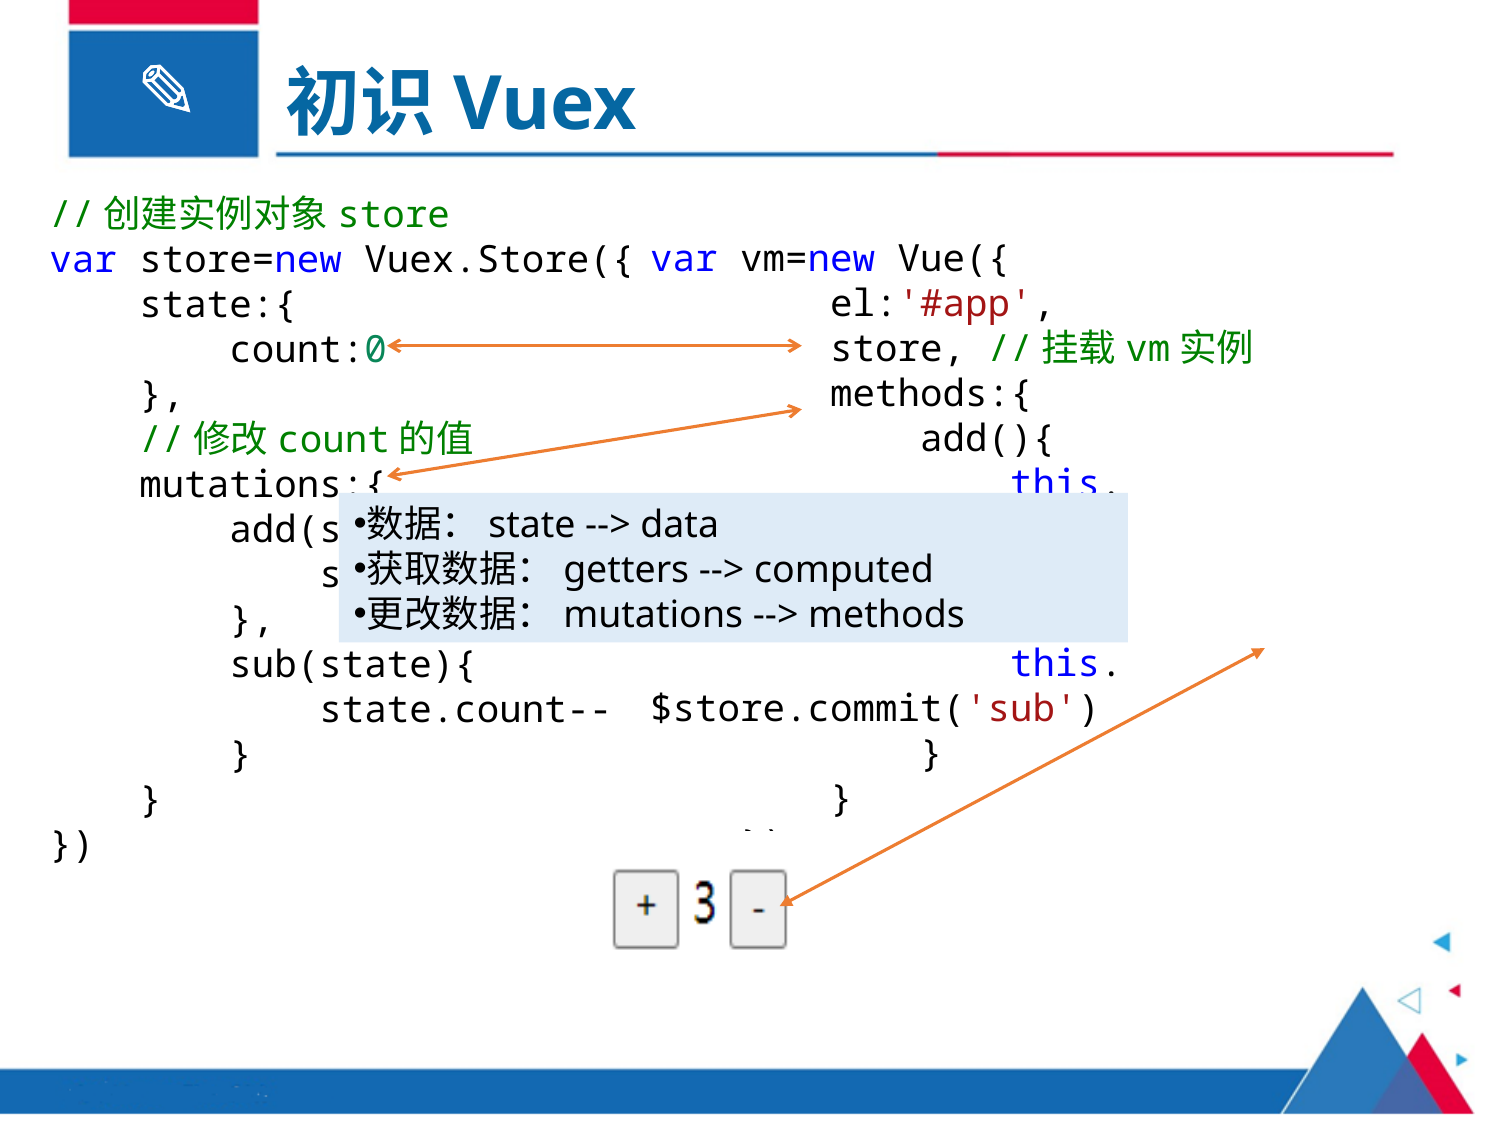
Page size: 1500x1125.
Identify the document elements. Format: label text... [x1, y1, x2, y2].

picture [0, 831, 1500, 1125]
picture [0, 0, 1500, 227]
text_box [779, 648, 1265, 907]
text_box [386, 409, 802, 477]
text_box 数据：state --> data 获取数据：getters --> computed 更改数据：mutations --> methods [338, 492, 1128, 643]
text_box //创建实例对象store var store=new Vuex.Store({ state:{ count:0 }, //修改count的值 mutations:{ add(state){ state.count++ }, sub(state){ state.count-- } } }) [0, 182, 695, 918]
text_box var vm=new Vue({ el:'#app', store, //挂载vm实例 methods:{ add(){ this.$store.commit('add') }, sub(){ this.$store.commit('sub') } } }) [635, 227, 1500, 872]
text_box 初识Vuex [271, 39, 1499, 159]
